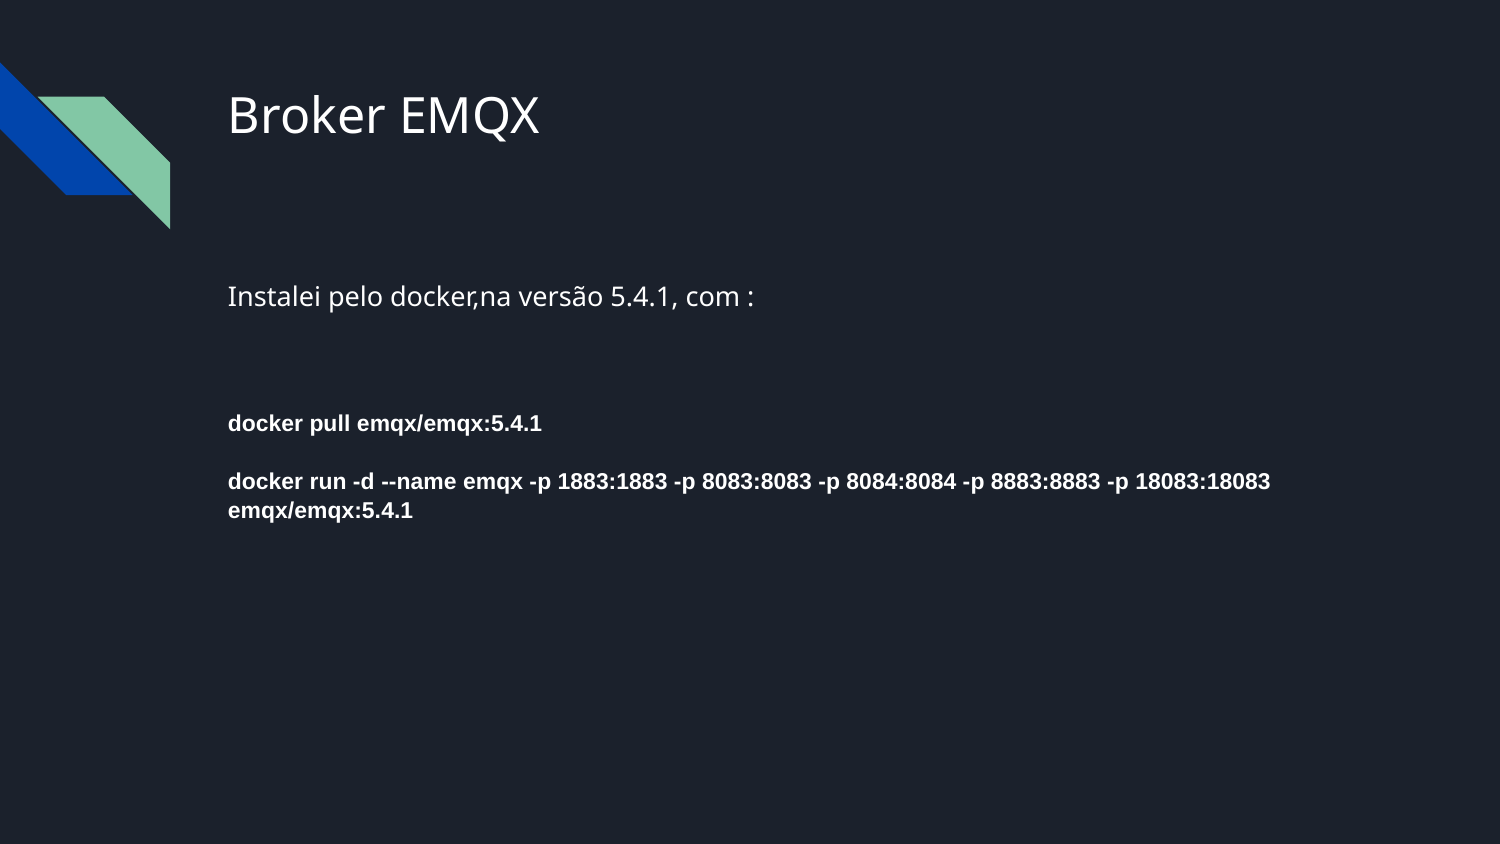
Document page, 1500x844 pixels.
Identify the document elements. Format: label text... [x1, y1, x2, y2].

list Instalei pelo docker,na versão 5.4.1, com : docker pull emqx/emqx:5.4.1 docker run -d --name emqx -p 1883:1883 -p 8083:8083 -p 8084:8084 -p 8883:8883 -p 18083:18083 emqx/emqx:5.4.1 [212, 257, 1368, 735]
title Broker EMQX [212, 64, 1368, 215]
